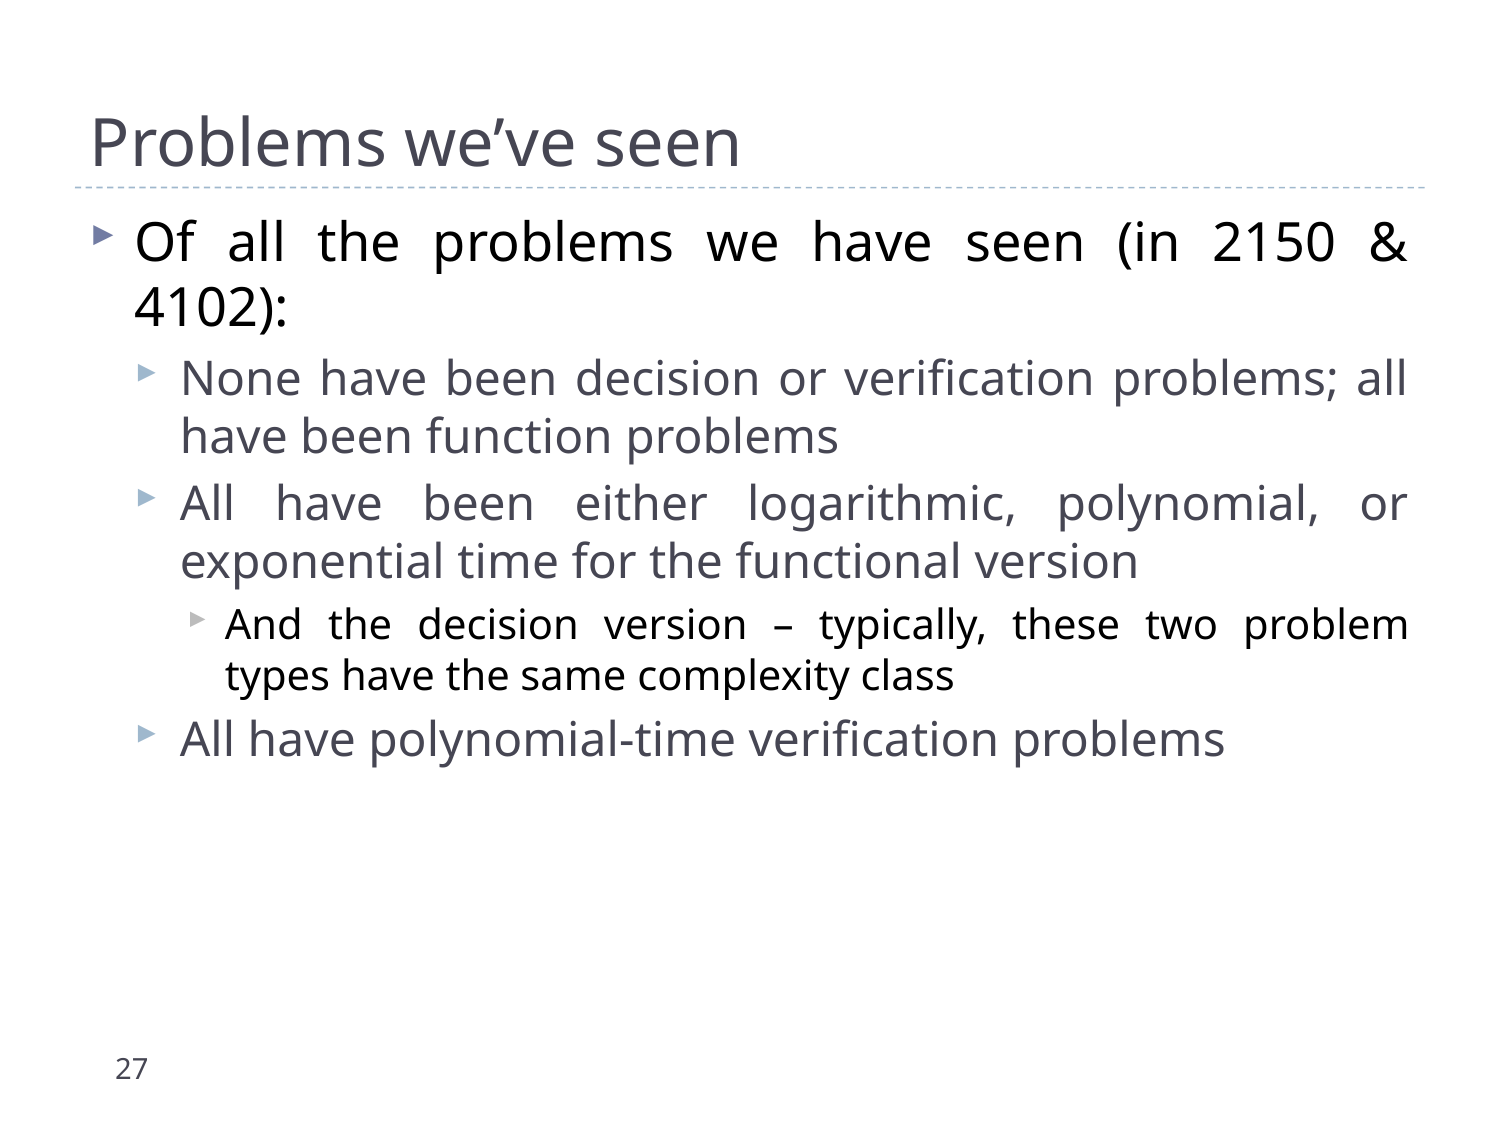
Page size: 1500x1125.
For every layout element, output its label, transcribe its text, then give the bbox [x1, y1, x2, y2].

title Problems we’ve seen [75, 24, 1425, 188]
list Of all the problems we have seen (in 2150 & 4102): None have been decision or verification problems; all have been function problems All have been either logarithmic, polynomial, or exponential time for the functional version And the decision version – typically, these two problem types have the same complexity class All have polynomial-time verification problems [75, 200, 1425, 1010]
slide_number 27 [100, 1042, 426, 1103]
